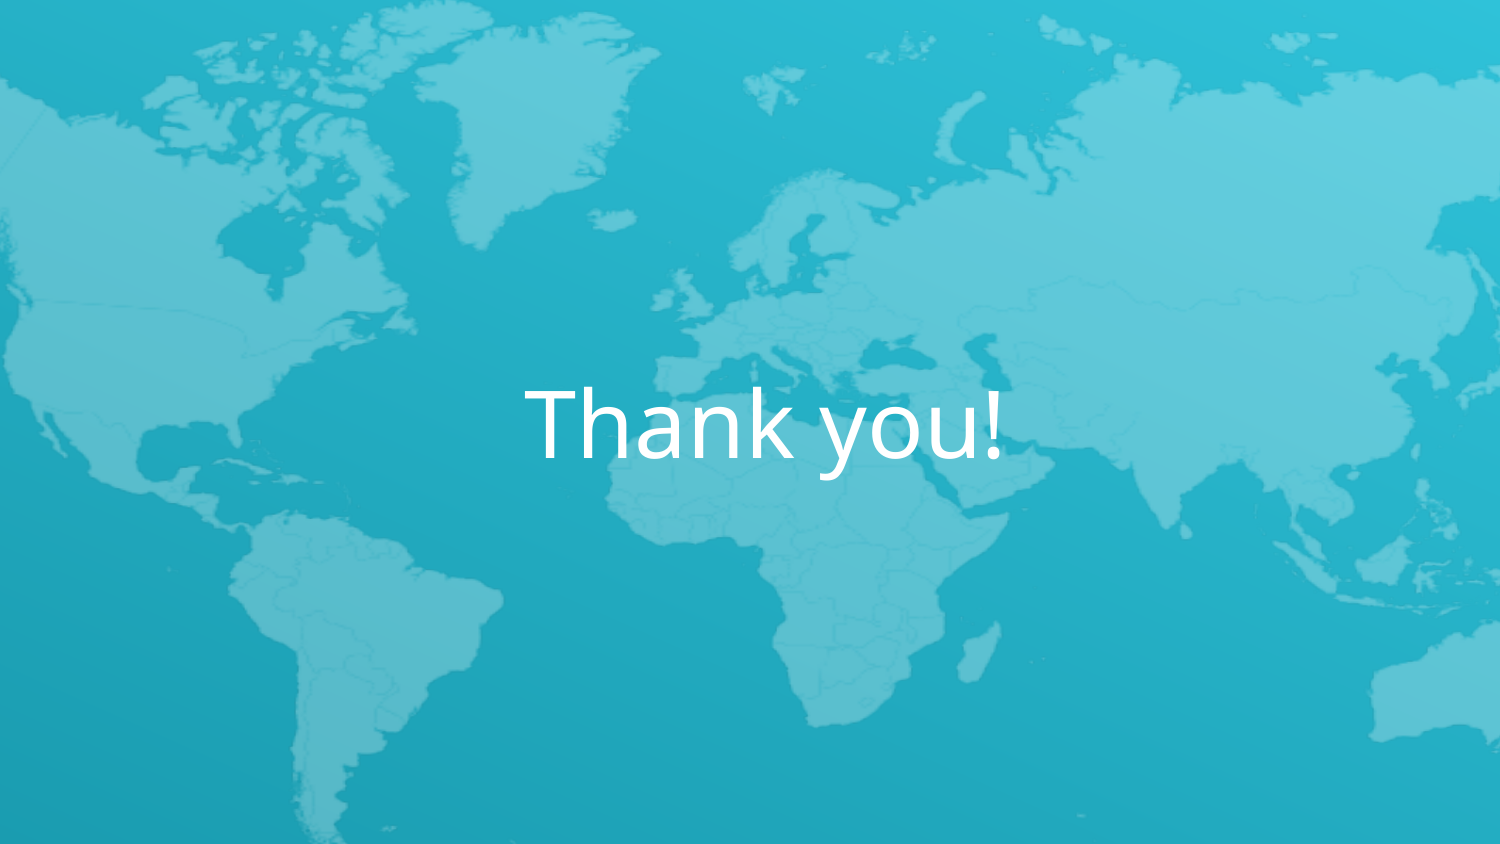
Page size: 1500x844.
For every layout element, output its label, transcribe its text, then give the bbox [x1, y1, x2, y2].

list Thank you! [300, 375, 1232, 844]
